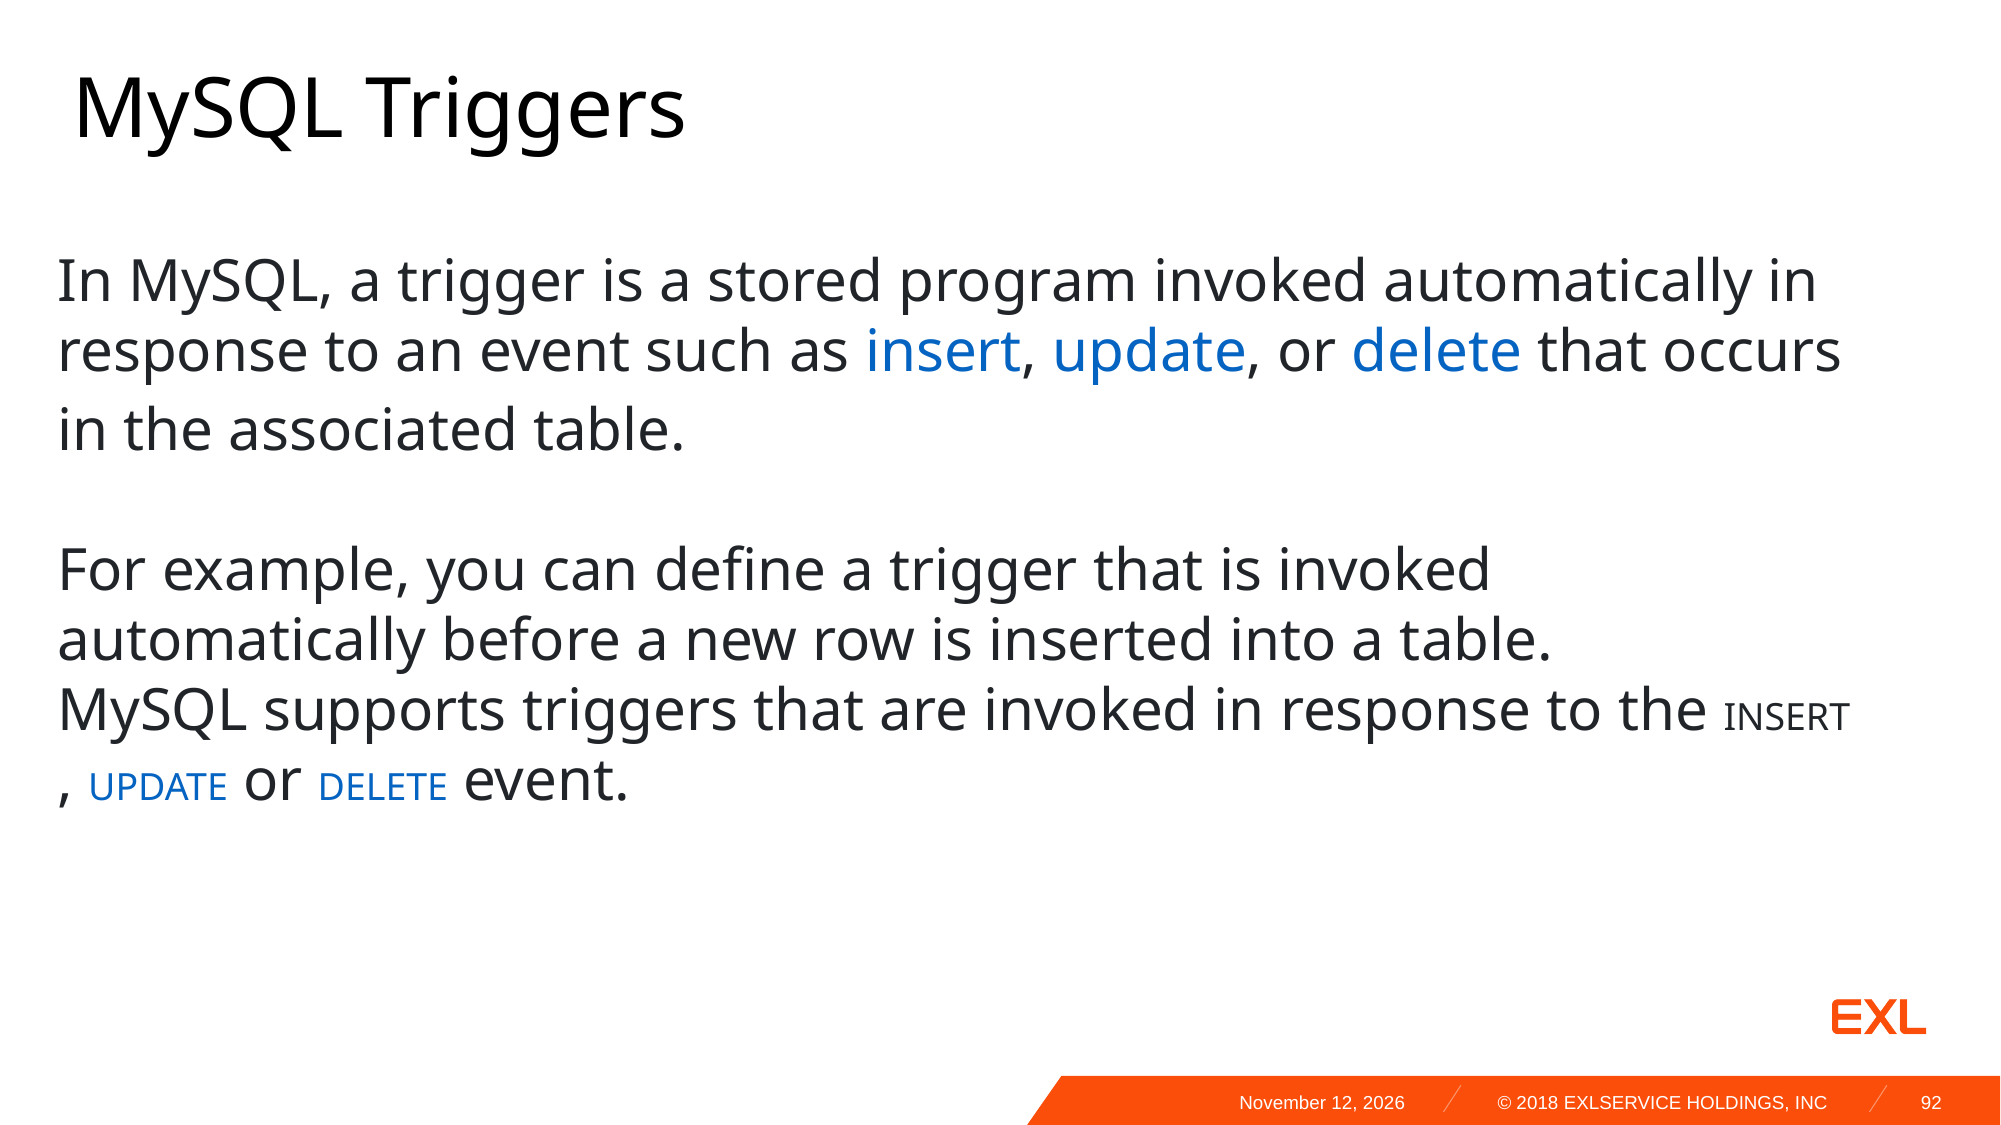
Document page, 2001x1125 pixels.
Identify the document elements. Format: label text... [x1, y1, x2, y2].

picture [1797, 964, 1961, 1069]
text_box In MySQL, a trigger is a stored program invoked automatically in response to an event such as insert, update, or delete that occurs in the associated table. For example, you can define a trigger that is invoked automatically before a new row is inserted into a table. MySQL supports triggers that are invoked in response to the INSERT, UPDATE or DELETE event. [57, 242, 1875, 812]
text_box MySQL Triggers [57, 47, 1058, 162]
